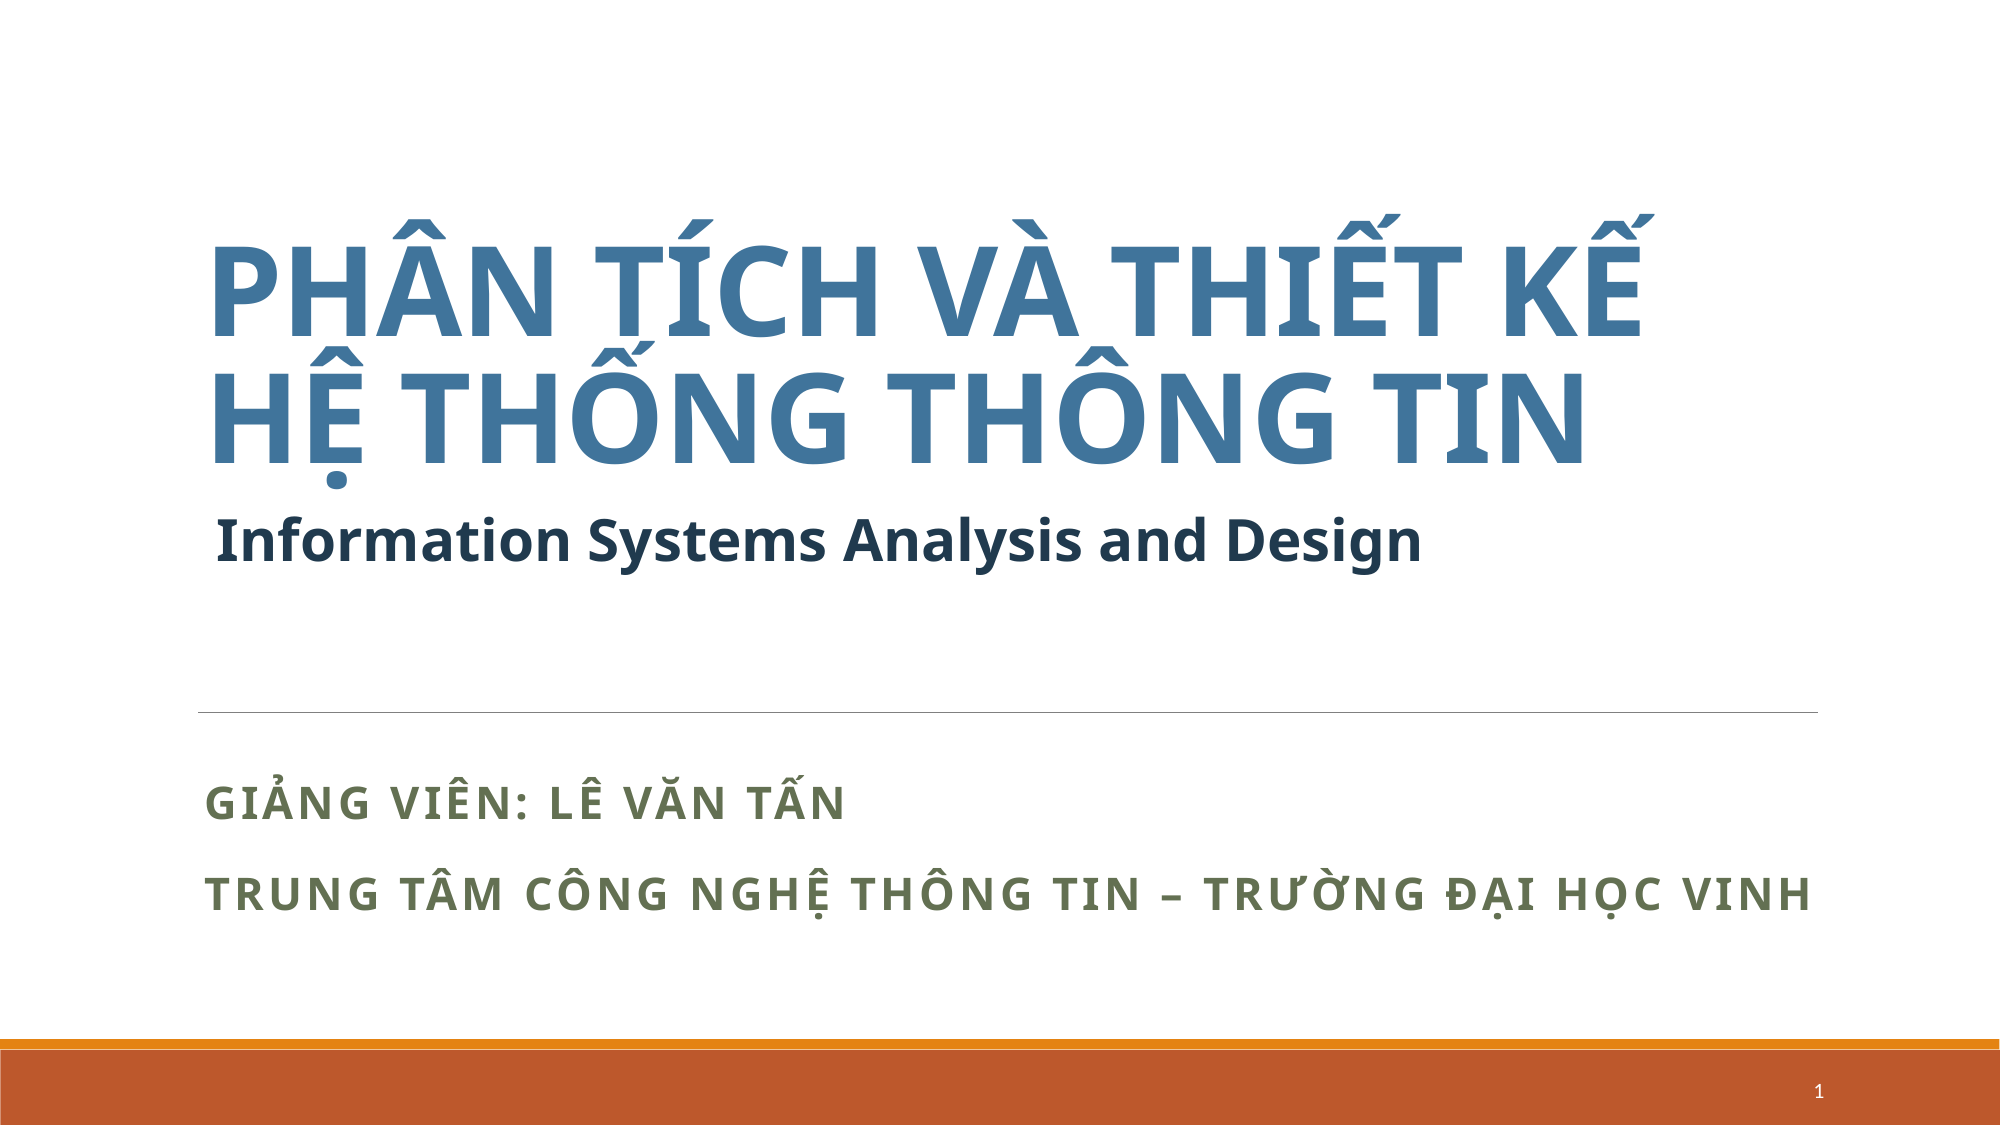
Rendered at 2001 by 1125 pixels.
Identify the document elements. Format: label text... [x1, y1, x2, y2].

text_box Information Systems Analysis and Design [202, 495, 1558, 581]
title PHÂN TÍCH VÀ THIẾT KẾ HỆ THỐNG THÔNG TIN [189, 121, 1840, 480]
slide_number 1 [1624, 1059, 1840, 1120]
subtitle Giảng viên: lê văn tấn Trung tâm công nghệ thông tin – Trường đại học vinh [189, 756, 1840, 944]
text_box [189, 480, 1840, 668]
